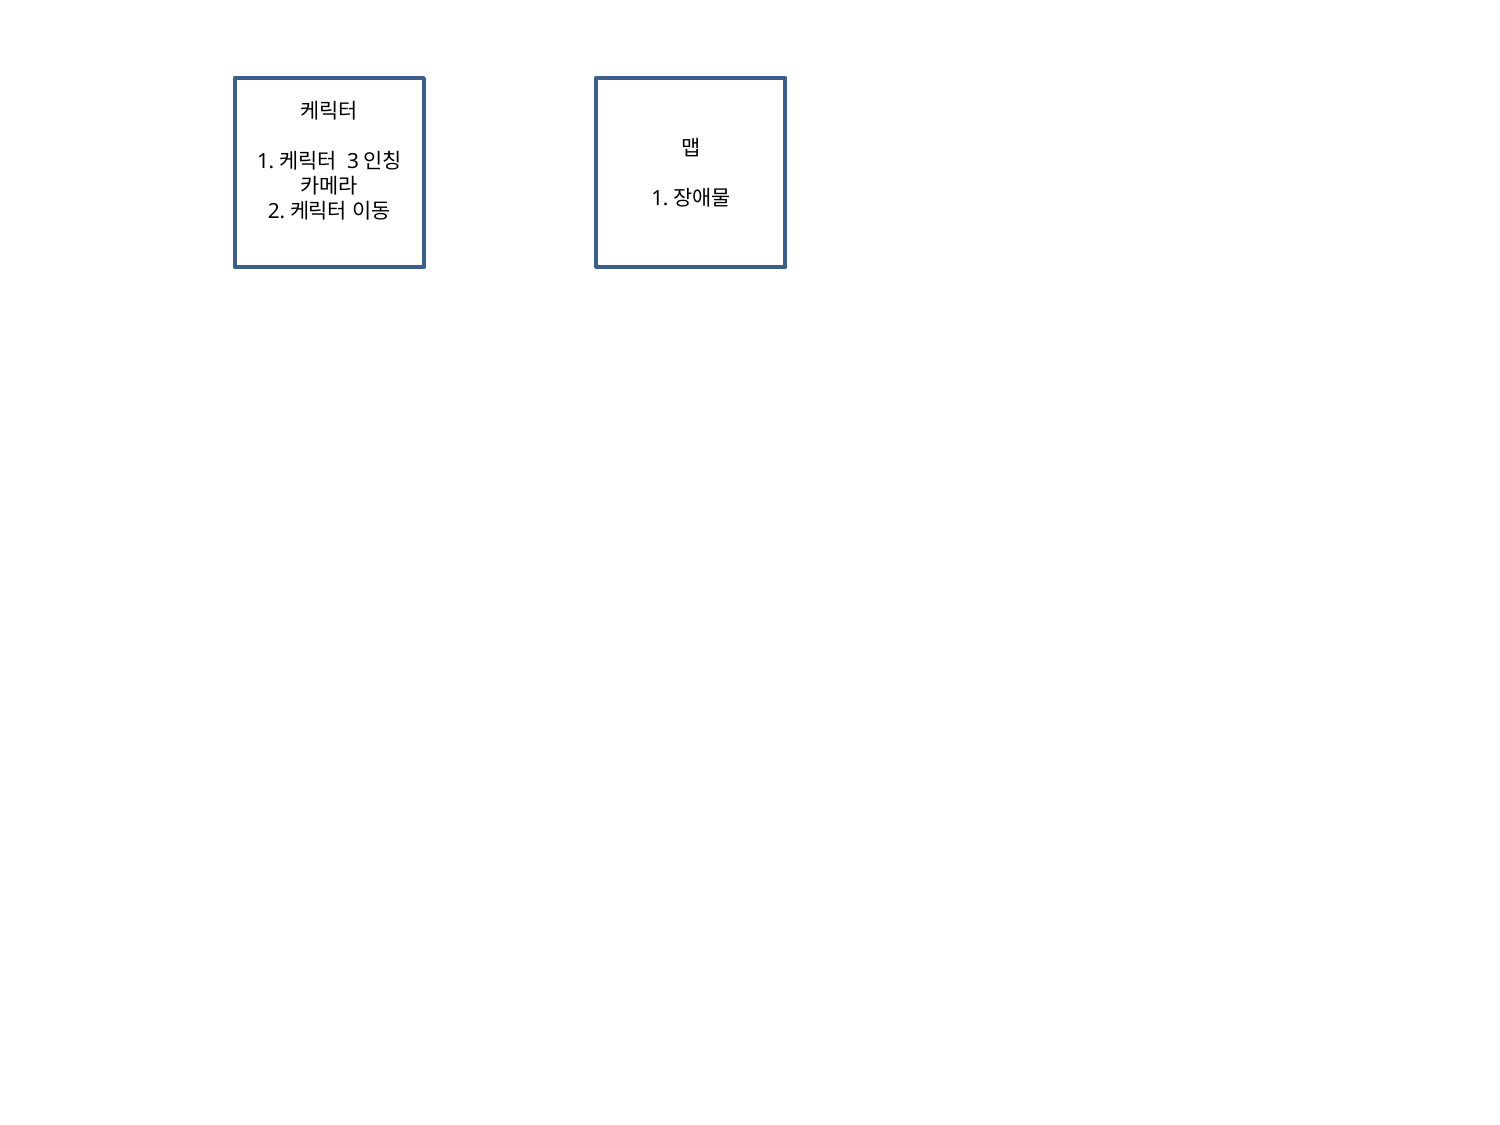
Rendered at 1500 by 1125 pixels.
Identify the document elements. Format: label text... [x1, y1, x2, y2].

text_box 맵 1.장애물 [594, 76, 787, 269]
text_box 케릭터 1.케릭터 3인칭 카메라 2.케릭터 이동 [233, 76, 426, 269]
